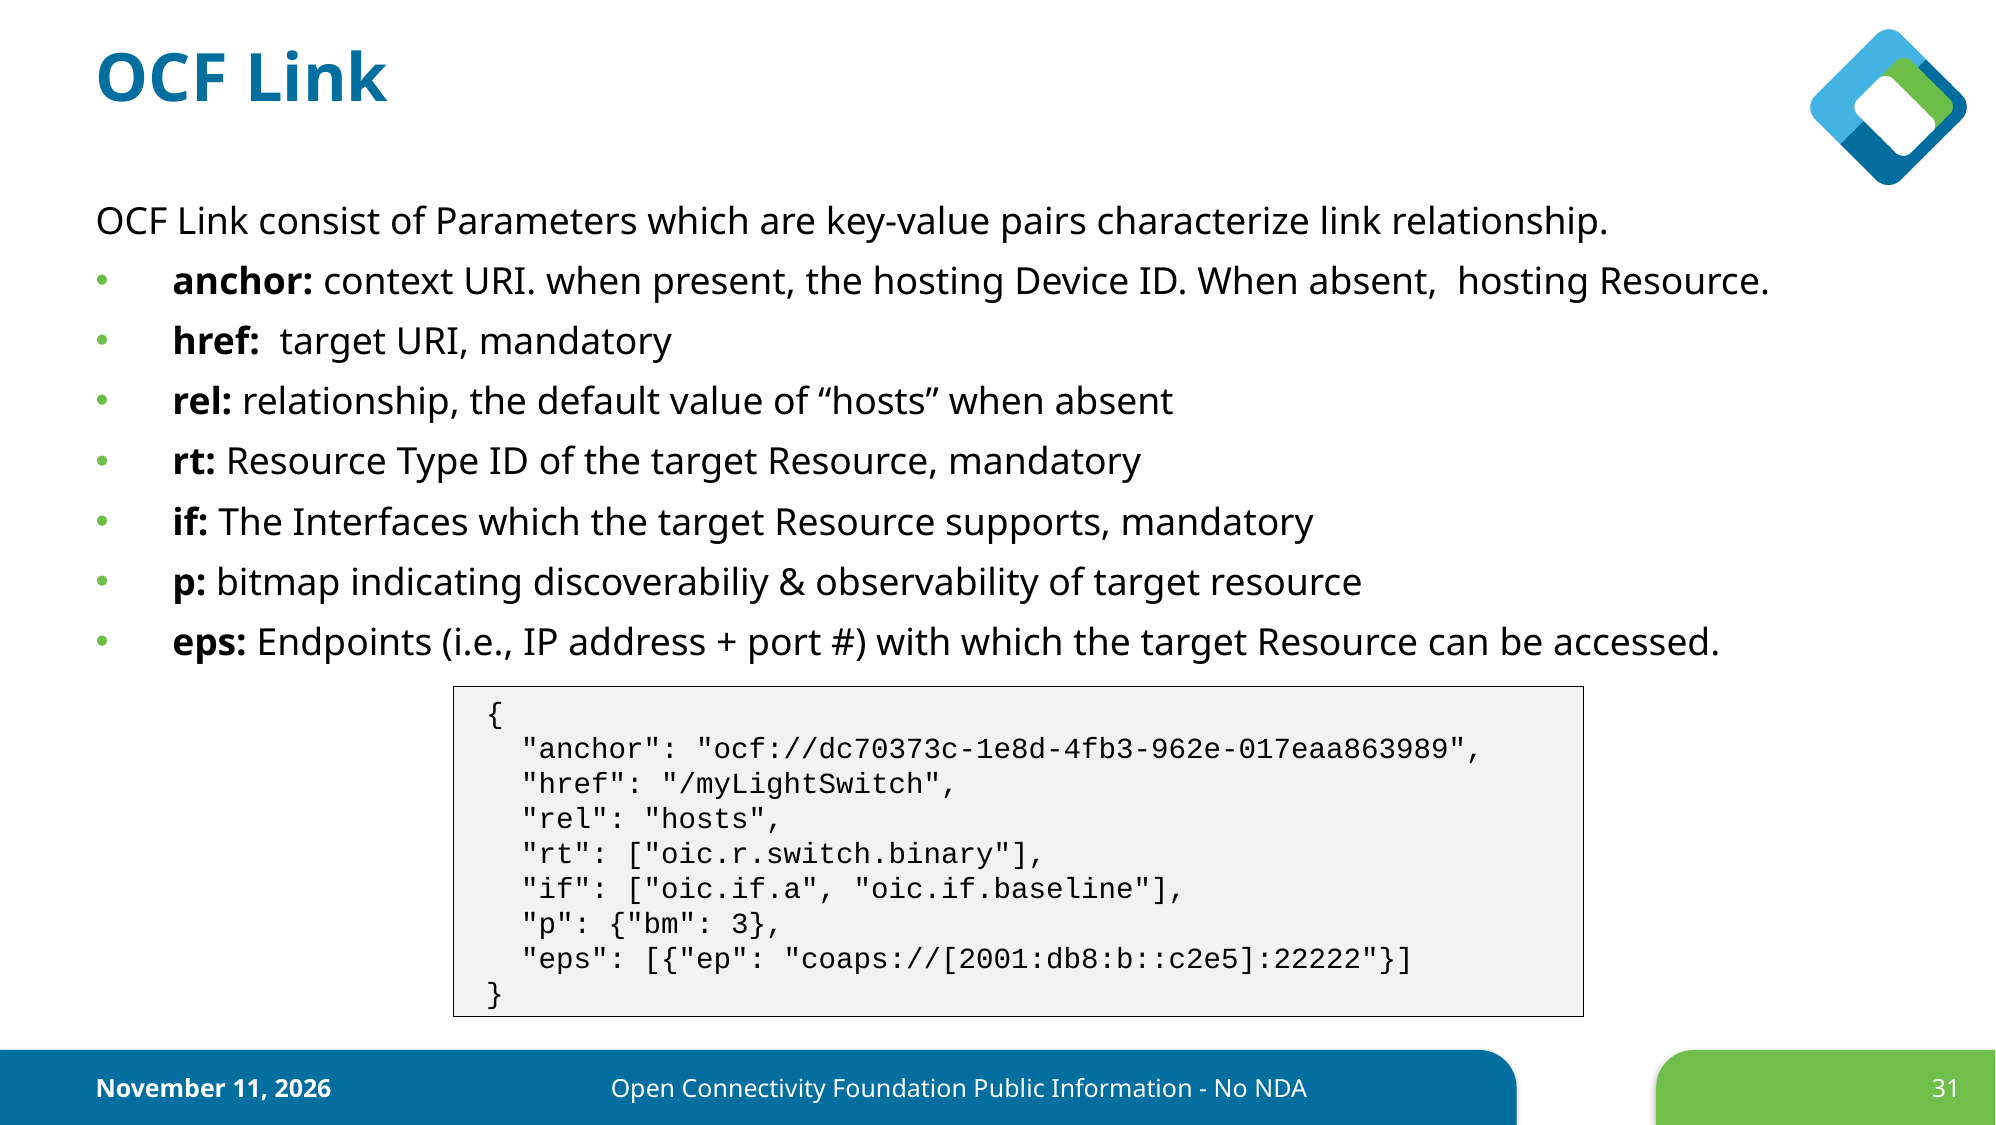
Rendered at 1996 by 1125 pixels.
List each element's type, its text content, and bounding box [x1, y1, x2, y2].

picture [1895, 114, 1967, 185]
slide_number 31 [1775, 1065, 1976, 1123]
picture [1810, 29, 1967, 185]
text_box { "anchor": "ocf://dc70373c-1e8d-4fb3-962e-017eaa863989", "href": "/myLightSwitch", "rel": "hosts", "rt": ["oic.r.switch.binary"], "if": ["oic.if.a", "oic.if.baseline"], "p": {"bm": 3}, "eps": [{"ep": "coaps://[2001:db8:b::c2e5]:22222"}] } [453, 686, 1584, 1017]
list OCF Link consist of Parameters which are key-value pairs characterize link relationship. anchor: context URI. when present, the hosting Device ID. When absent, hosting Resource. href: target URI, mandatory rel: relationship, the default value of “hosts” when absent rt: Resource Type ID of the target Resource, mandatory if: The Interfaces which the target Resource supports, mandatory p: bitmap indicating discoverabiliy & observability of target resource eps: Endpoints (i.e., IP address + port #) with which the target Resource can be accessed. [80, 189, 1918, 672]
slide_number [80, 1065, 462, 1109]
footer Open Connectivity Foundation Public Information - No NDA [490, 1065, 1430, 1108]
title OCF Link [80, 15, 1770, 134]
